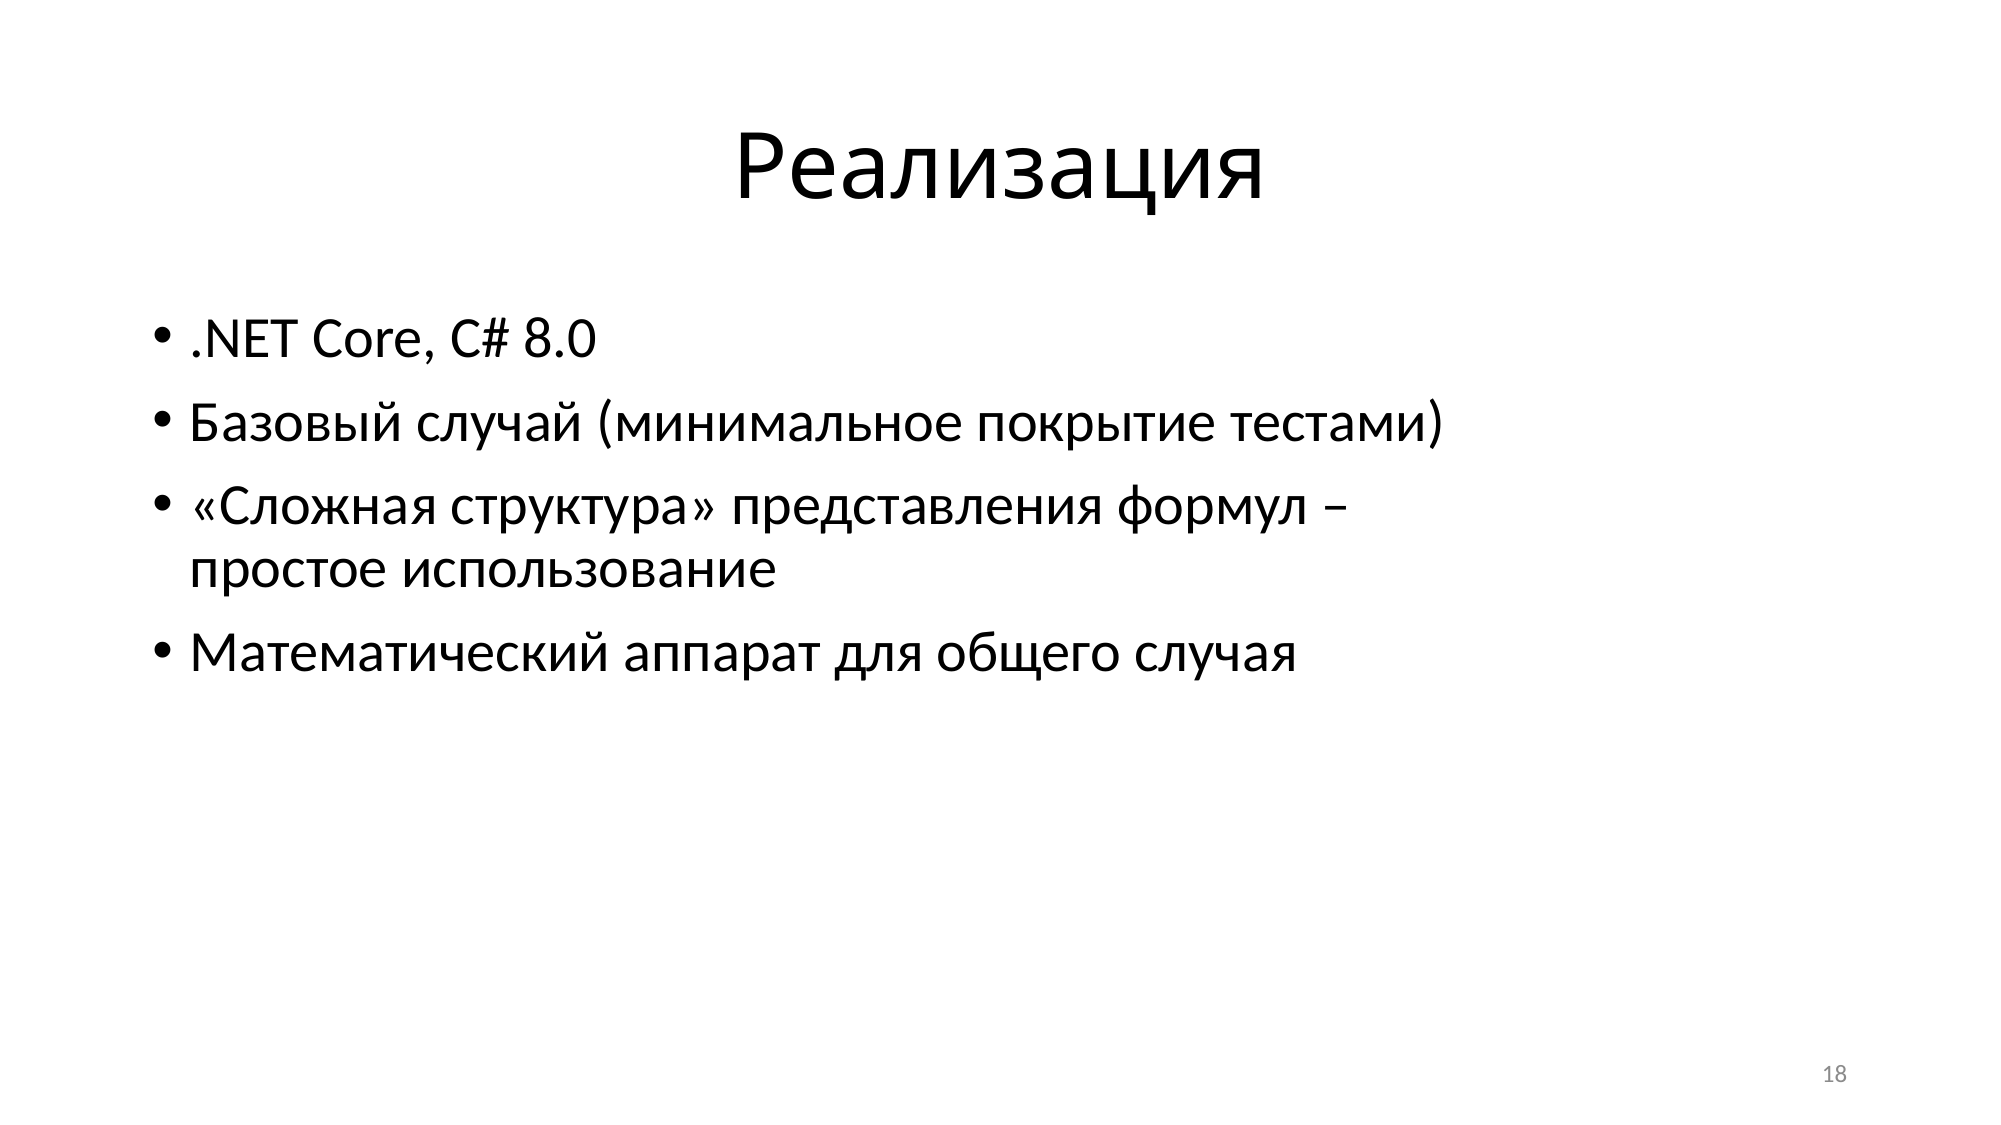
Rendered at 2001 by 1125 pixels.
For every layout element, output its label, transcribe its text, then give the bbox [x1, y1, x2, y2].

title Реализация [137, 59, 1863, 278]
slide_number 18 [1412, 1042, 1863, 1103]
list .NET Core, C# 8.0 Базовый случай (минимальное покрытие тестами) «Сложная структура» представления формул – простое использование Математический аппарат для общего случая [137, 299, 1863, 1014]
